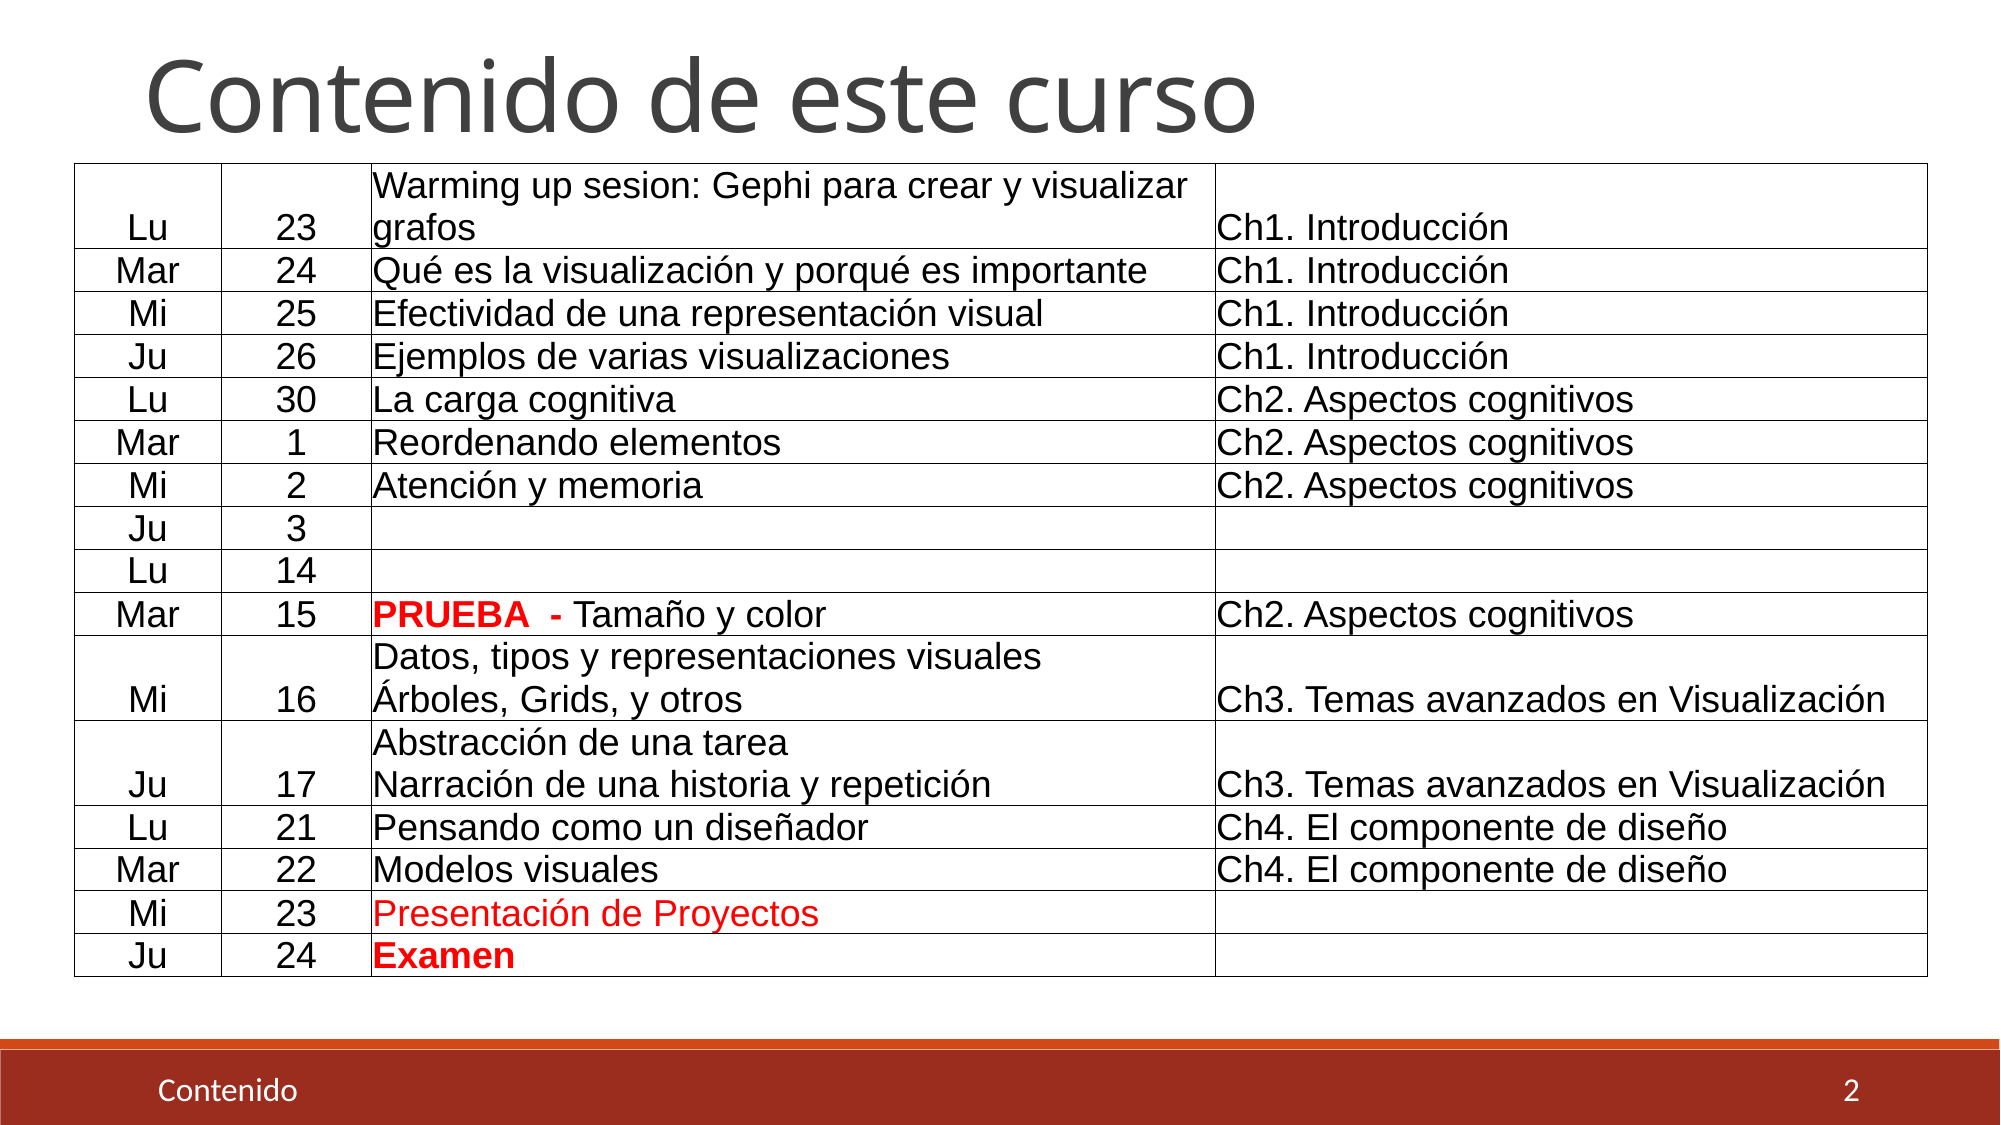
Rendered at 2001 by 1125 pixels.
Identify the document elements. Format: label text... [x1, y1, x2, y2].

table_cell 24 [222, 249, 371, 291]
table_cell 1 [222, 421, 371, 463]
table_cell Abstracción de una tarea Narración de una historia y repetición [372, 721, 1215, 805]
table_cell Examen [372, 934, 1215, 976]
table_cell Mar [75, 593, 221, 635]
table_cell Modelos visuales [372, 849, 1215, 890]
table_cell Mar [75, 849, 221, 890]
table_cell Ch3. Temas avanzados en Visualización [1216, 636, 1927, 720]
table_cell 24 [222, 934, 371, 976]
table_cell Ch2. Aspectos cognitivos [1216, 421, 1927, 463]
table_cell 26 [222, 335, 371, 377]
table_header 23 [222, 164, 371, 248]
table_header Lu [75, 164, 221, 248]
table_cell Ch4. El componente de diseño [1216, 849, 1927, 890]
table_cell [372, 550, 1215, 592]
table_cell 15 [222, 593, 371, 635]
table_cell Mar [75, 421, 221, 463]
table_cell Pensando como un diseñador [372, 806, 1215, 848]
table_cell 14 [222, 550, 371, 592]
table_cell 16 [222, 636, 371, 720]
table_cell Ju [75, 507, 221, 549]
table_cell Mi [75, 891, 221, 933]
table_cell La carga cognitiva [372, 378, 1215, 420]
text_box Contenido de este curso [129, 43, 1779, 163]
table_cell 22 [222, 849, 371, 890]
table_cell Mi [75, 636, 221, 720]
table_cell Lu [75, 806, 221, 848]
table_cell [1216, 934, 1927, 976]
table_cell Lu [75, 550, 221, 592]
table_cell Mi [75, 292, 221, 334]
table_cell Ju [75, 335, 221, 377]
table_cell 2 [222, 464, 371, 506]
table_cell Mi [75, 464, 221, 506]
table_cell Ch2. Aspectos cognitivos [1216, 593, 1927, 635]
slide_number Contenido 2 [126, 1061, 1875, 1115]
table_header Ch1. Introducción [1216, 164, 1927, 248]
table_cell Ch1. Introducción [1216, 249, 1927, 291]
table_cell Datos, tipos y representaciones visuales Árboles, Grids, y otros [372, 636, 1215, 720]
table_cell 3 [222, 507, 371, 549]
table_cell PRUEBA - Tamaño y color [372, 593, 1215, 635]
table_cell Ch1. Introducción [1216, 292, 1927, 334]
table_cell 25 [222, 292, 371, 334]
table_cell Ch2. Aspectos cognitivos [1216, 378, 1927, 420]
table_header Warming up sesion: Gephi para crear y visualizar grafos [372, 164, 1215, 248]
table_cell Lu [75, 378, 221, 420]
table_cell Qué es la visualización y porqué es importante [372, 249, 1215, 291]
table_cell 23 [222, 891, 371, 933]
table_cell 17 [222, 721, 371, 805]
table_cell Ch1. Introducción [1216, 335, 1927, 377]
table_cell [1216, 891, 1927, 933]
table_cell Reordenando elementos [372, 421, 1215, 463]
table_cell [1216, 507, 1927, 549]
table_cell Ju [75, 721, 221, 805]
table_cell Ch2. Aspectos cognitivos [1216, 464, 1927, 506]
table_cell Ejemplos de varias visualizaciones [372, 335, 1215, 377]
table_cell Ch4. El componente de diseño [1216, 806, 1927, 848]
table_cell Ch3. Temas avanzados en Visualización [1216, 721, 1927, 805]
table_cell Mar [75, 249, 221, 291]
table_cell [1216, 550, 1927, 592]
table_cell Presentación de Proyectos [372, 891, 1215, 933]
table_cell Efectividad de una representación visual [372, 292, 1215, 334]
table_cell Atención y memoria [372, 464, 1215, 506]
table_cell [372, 507, 1215, 549]
table_cell 30 [222, 378, 371, 420]
table_cell Ju [75, 934, 221, 976]
table_cell 21 [222, 806, 371, 848]
